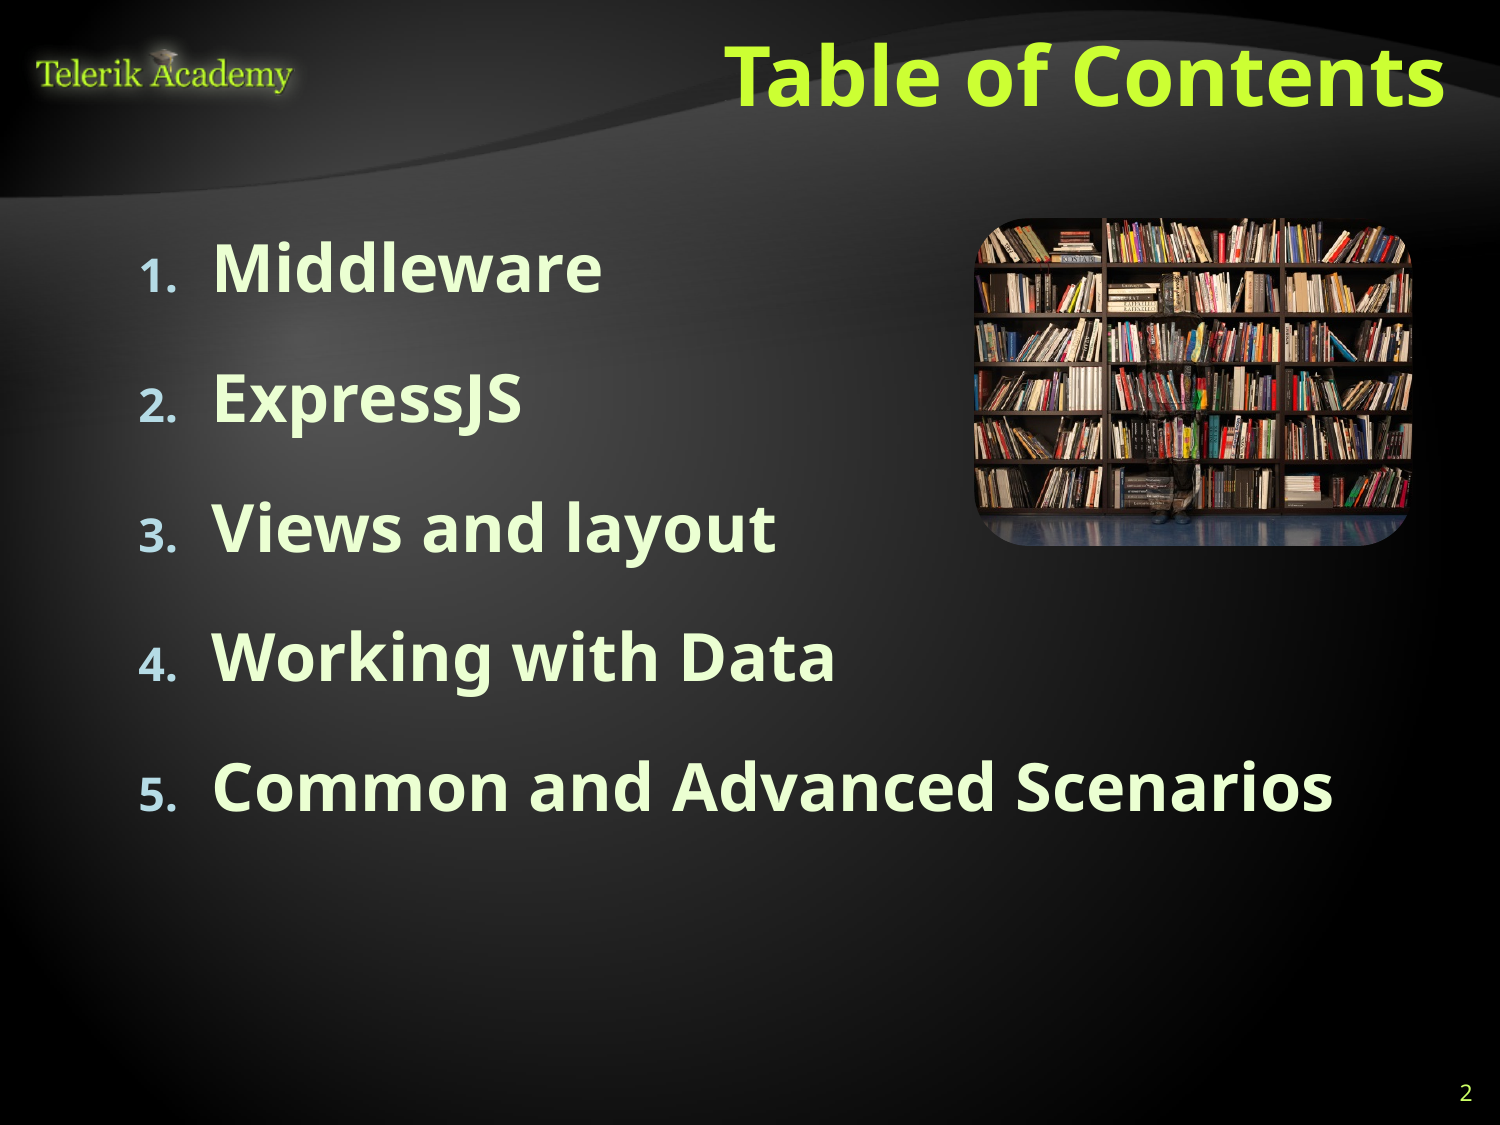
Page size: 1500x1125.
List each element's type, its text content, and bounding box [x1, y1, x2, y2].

slide_number 2 [1412, 1074, 1488, 1113]
picture [0, 0, 1500, 1125]
list Middleware ExpressJS Views and layout Working with Data Common and Advanced Scenarios [123, 218, 1500, 1125]
title Table of Contents [300, 12, 1463, 150]
